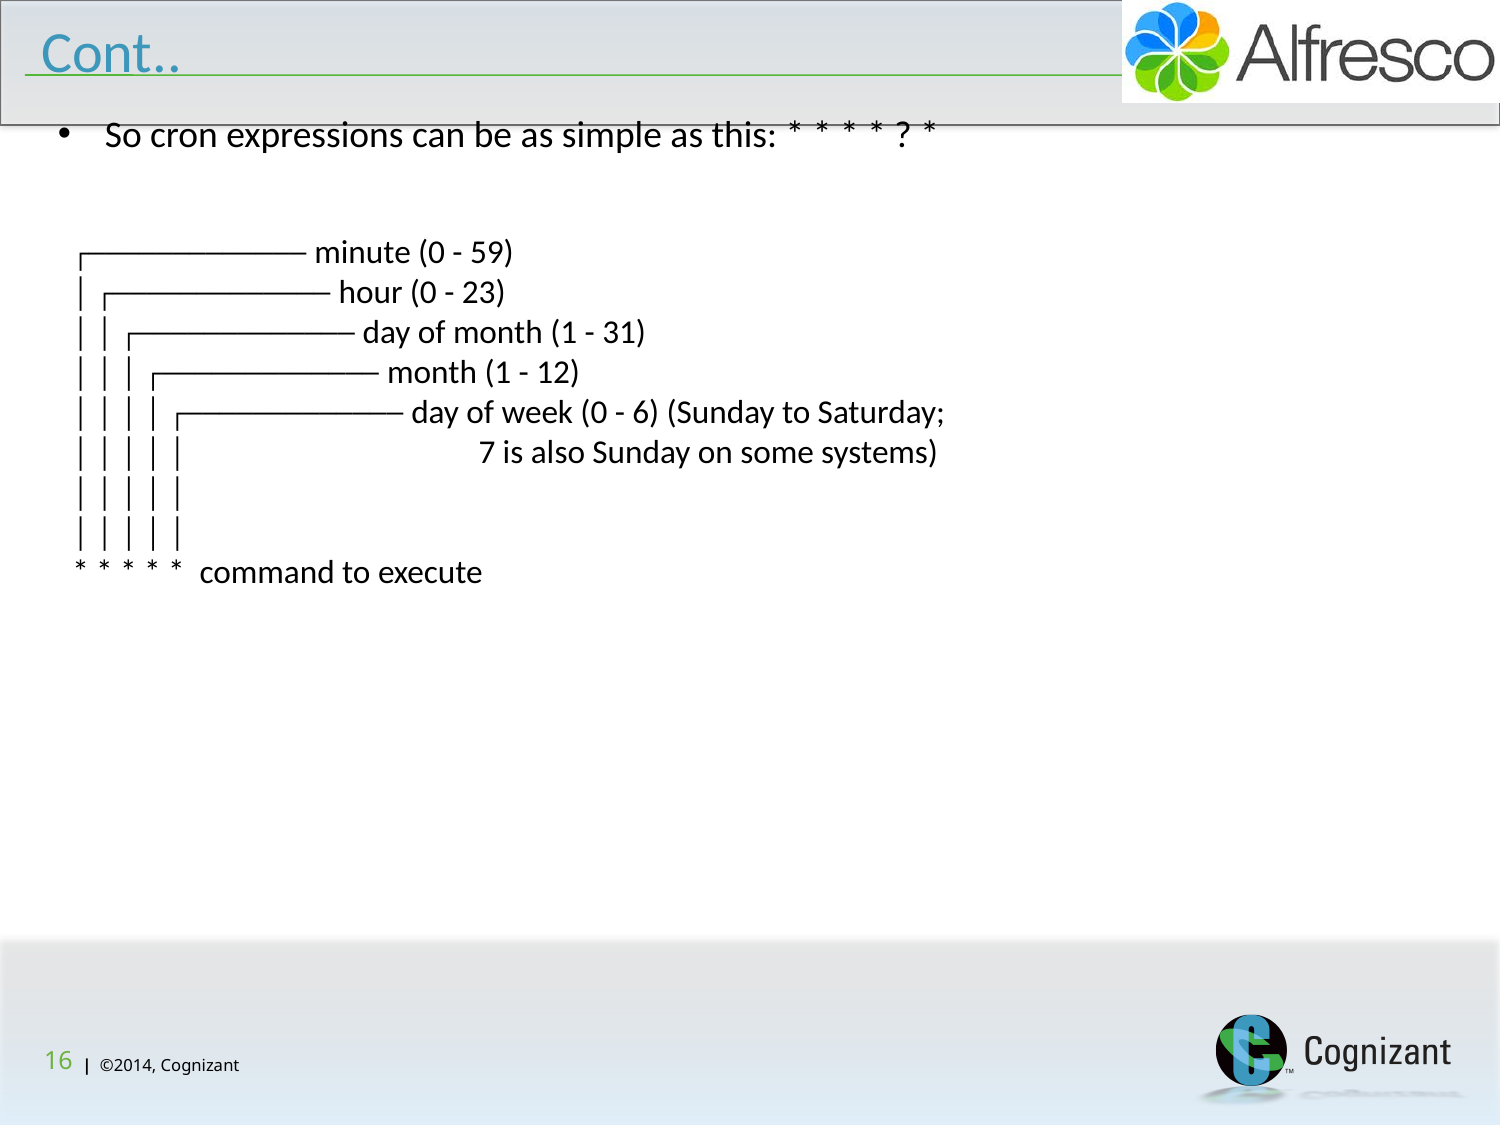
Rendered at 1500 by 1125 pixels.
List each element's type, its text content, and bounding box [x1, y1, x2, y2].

text_box Cont.. [25, 6, 836, 127]
picture [1122, 0, 1500, 103]
text_box ┌───────────── minute (0 - 59) │ ┌───────────── hour (0 - 23) │ │ ┌───────────── day of month (1 - 31) │ │ │ ┌───────────── month (1 - 12) │ │ │ │ ┌───────────── day of week (0 - 6) (Sunday to Saturday; │ │ │ │ │ 7 is also Sunday on some systems) │ │ │ │ │ │ │ │ │ │ * * * * * command to execute [50, 223, 1369, 598]
picture [1165, 1006, 1488, 1125]
text_box So cron expressions can be as simple as this: * * * * ? * [43, 102, 1482, 162]
text_box 16 [12, 1037, 88, 1113]
